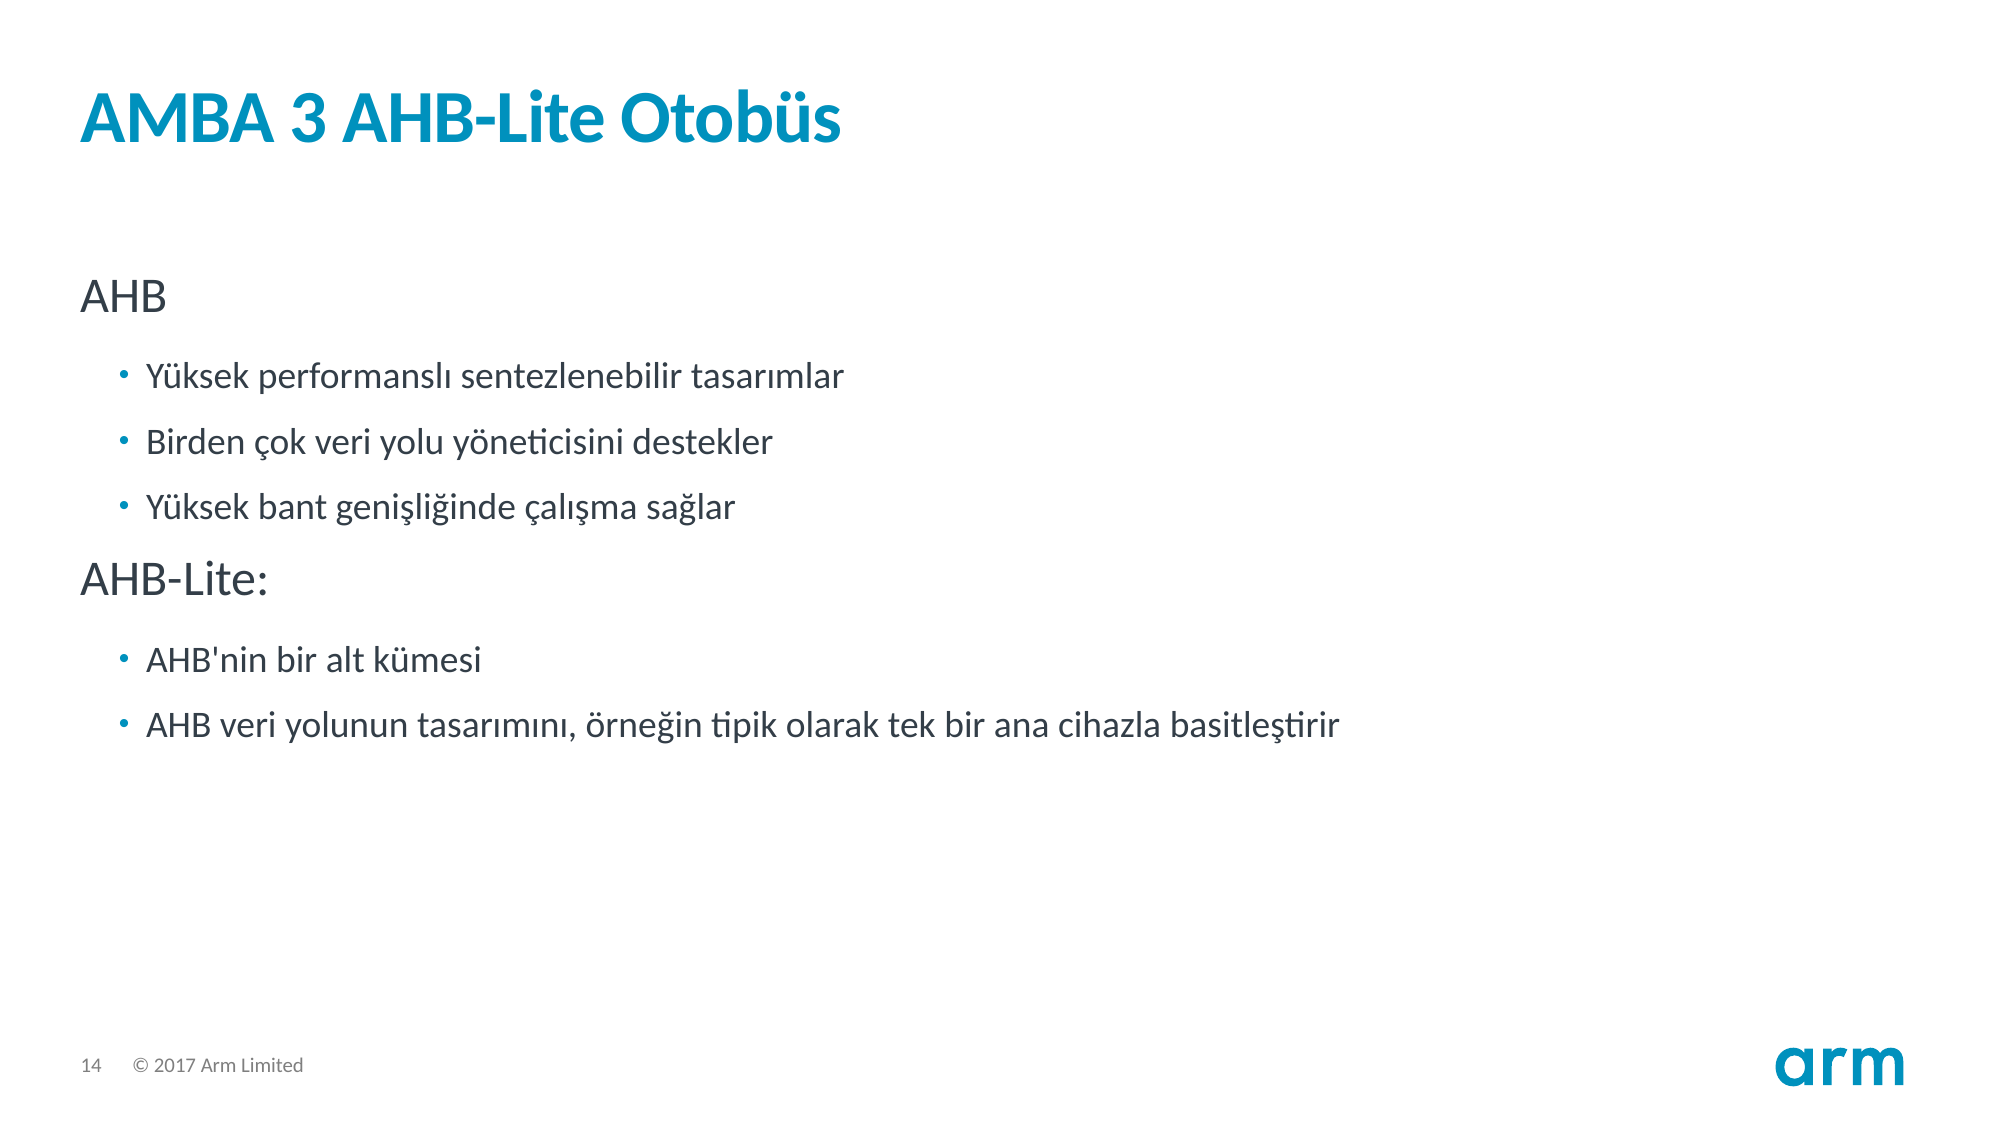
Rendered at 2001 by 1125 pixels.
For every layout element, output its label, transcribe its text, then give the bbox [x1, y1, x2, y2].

title AMBA 3 AHB-Lite Otobüs [80, 48, 1915, 158]
list AHB Yüksek performanslı sentezlenebilir tasarımlar Birden çok veri yolu yöneticisini destekler Yüksek bant genişliğinde çalışma sağlar AHB-Lite: AHB'nin bir alt kümesi AHB veri yolunun tasarımını, örneğin tipik olarak tek bir ana cihazla basitleştirir [80, 268, 1915, 940]
